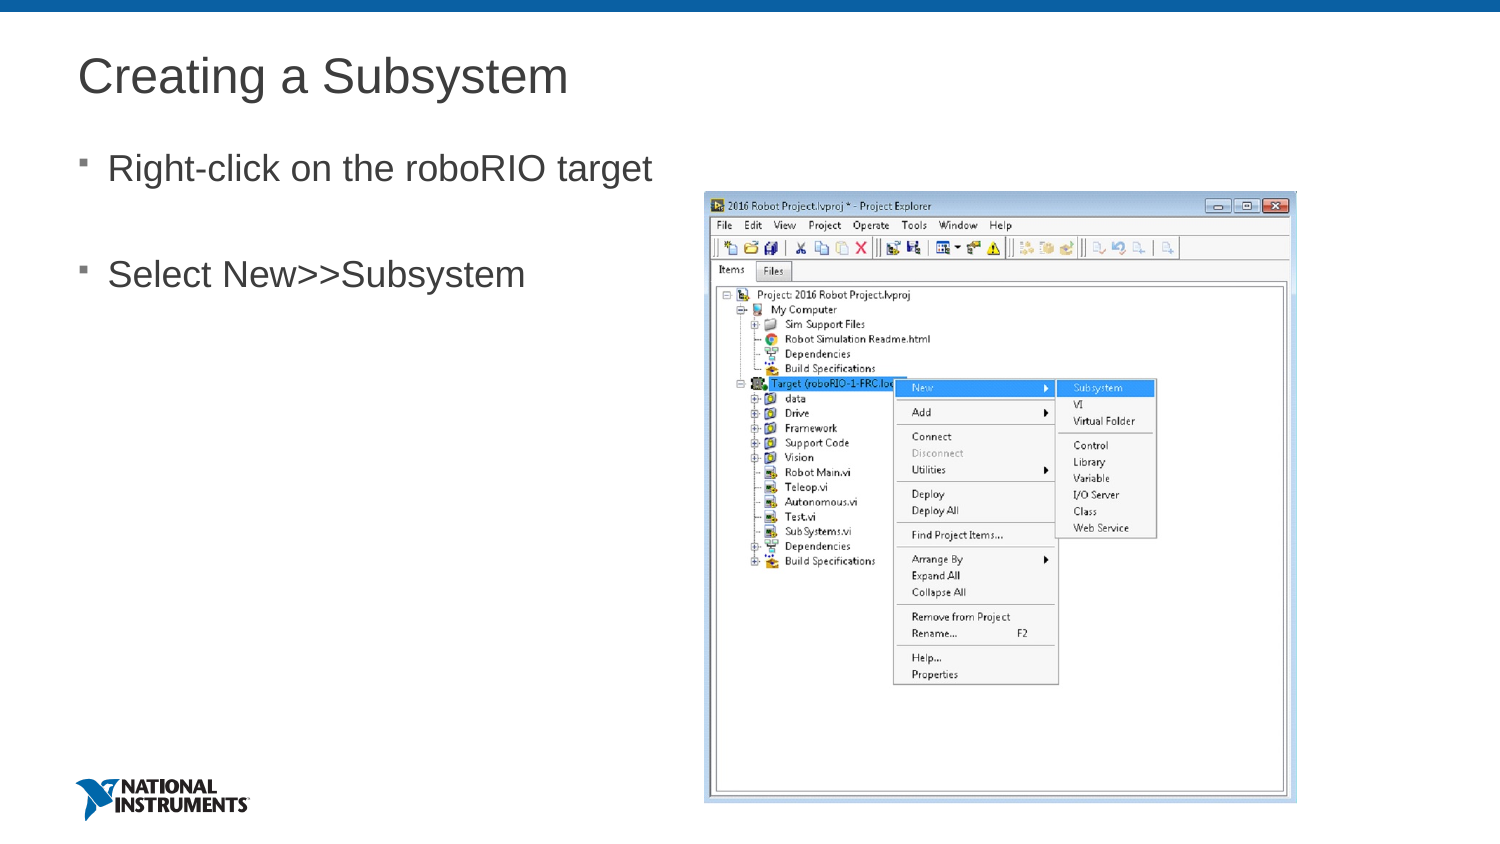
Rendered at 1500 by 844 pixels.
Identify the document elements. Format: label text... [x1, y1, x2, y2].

list Right-click on the roboRIO target Select New>>Subsystem [77, 136, 654, 745]
title Creating a Subsystem [77, 17, 1427, 137]
picture [704, 191, 1297, 804]
